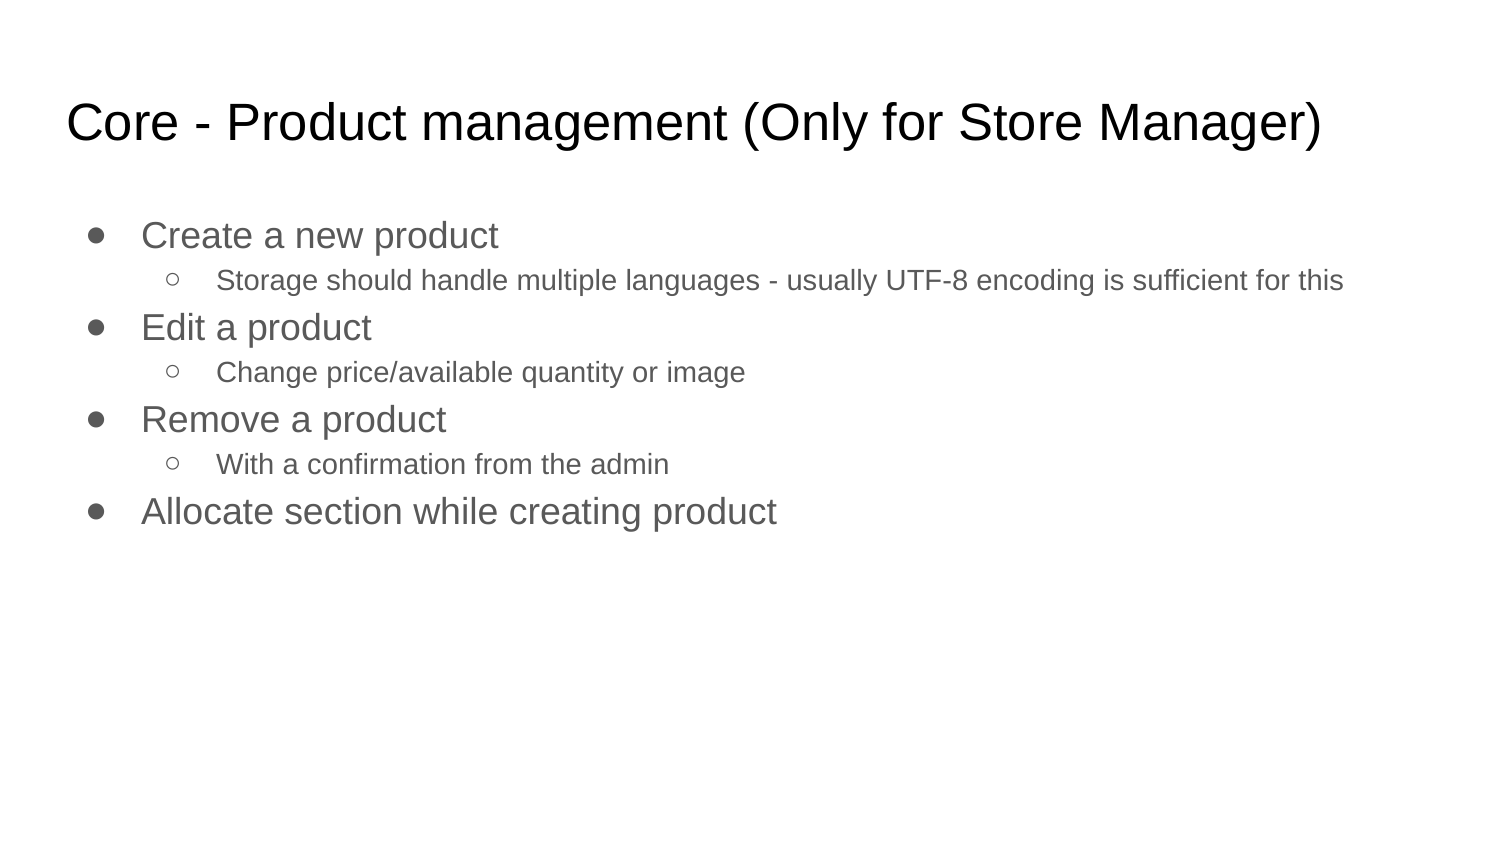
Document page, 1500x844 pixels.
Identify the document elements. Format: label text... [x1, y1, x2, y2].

title Core - Product management (Only for Store Manager) [51, 72, 1449, 167]
list Create a new product Storage should handle multiple languages - usually UTF-8 encoding is sufficient for this Edit a product Change price/available quantity or image Remove a product With a confirmation from the admin Allocate section while creating product [51, 189, 1449, 750]
